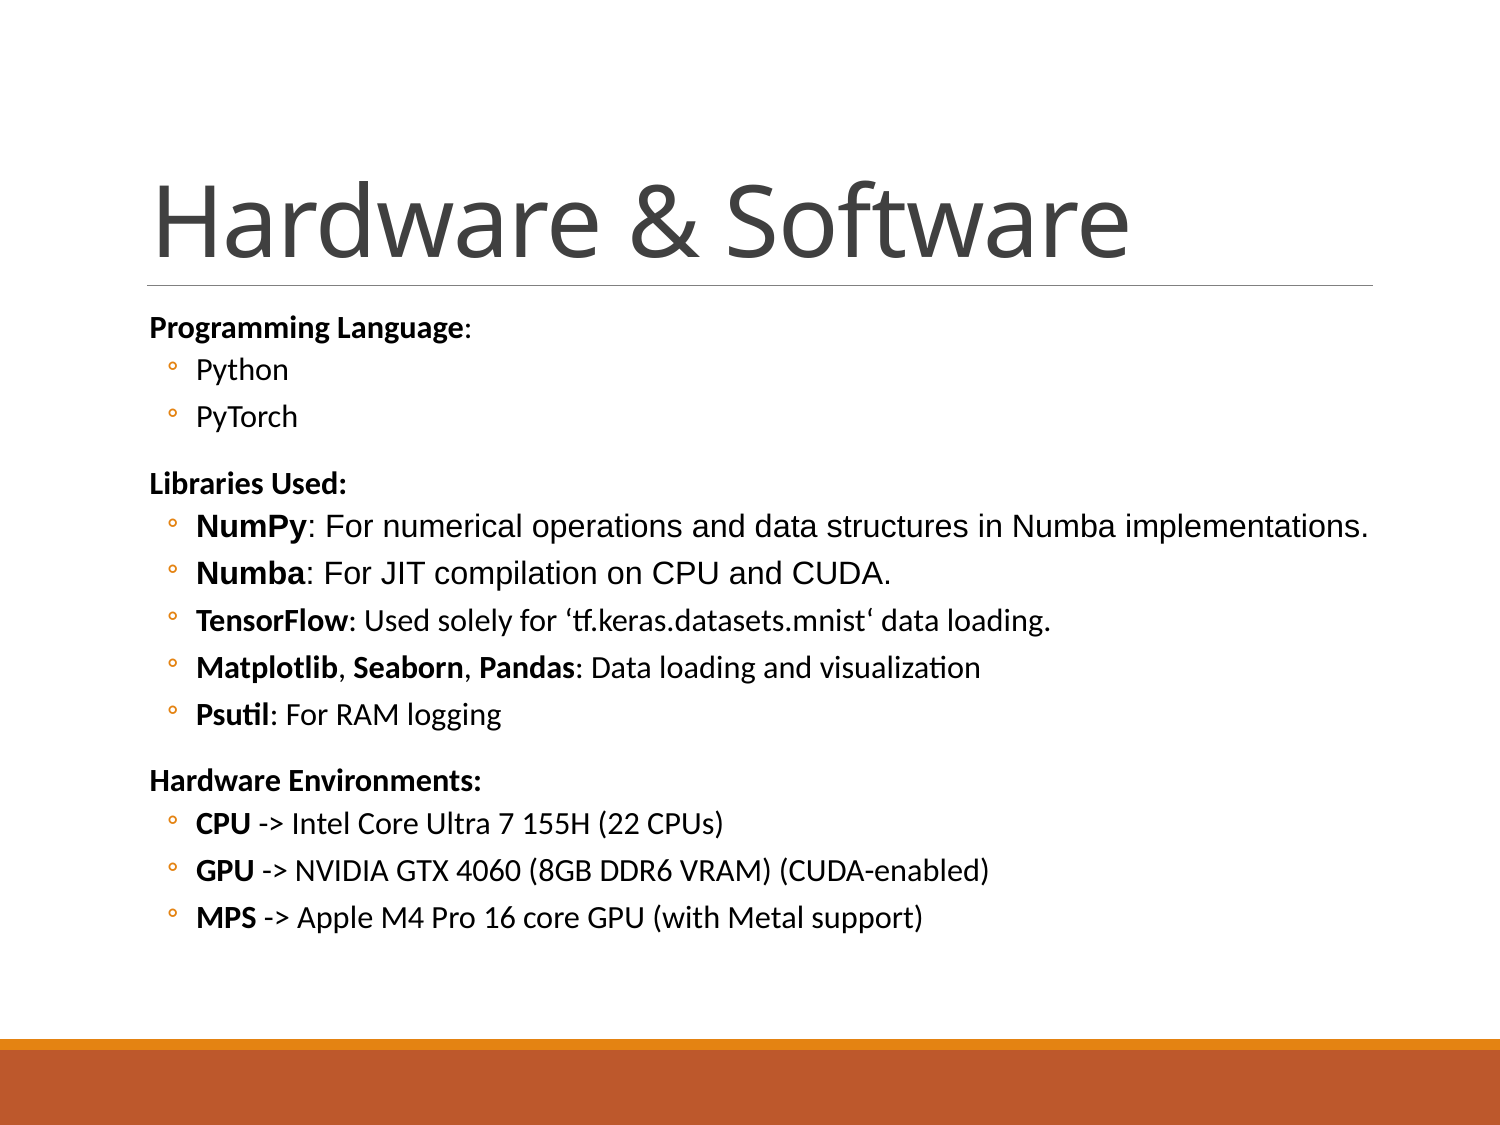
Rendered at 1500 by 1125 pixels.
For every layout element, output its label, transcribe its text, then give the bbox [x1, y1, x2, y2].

title Hardware & Software [135, 47, 1373, 285]
list Programming Language: Python PyTorch Libraries Used: NumPy: For numerical operations and data structures in Numba implementations. Numba: For JIT compilation on CPU and CUDA. TensorFlow: Used solely for ‘tf.keras.datasets.mnist‘ data loading. Matplotlib, Seaborn, Pandas: Data loading and visualization Psutil: For RAM logging Hardware Environments: CPU -> Intel Core Ultra 7 155H (22 CPUs) GPU -> NVIDIA GTX 4060 (8GB DDR6 VRAM) (CUDA-enabled) MPS -> Apple M4 Pro 16 core GPU (with Metal support) [135, 302, 1373, 963]
